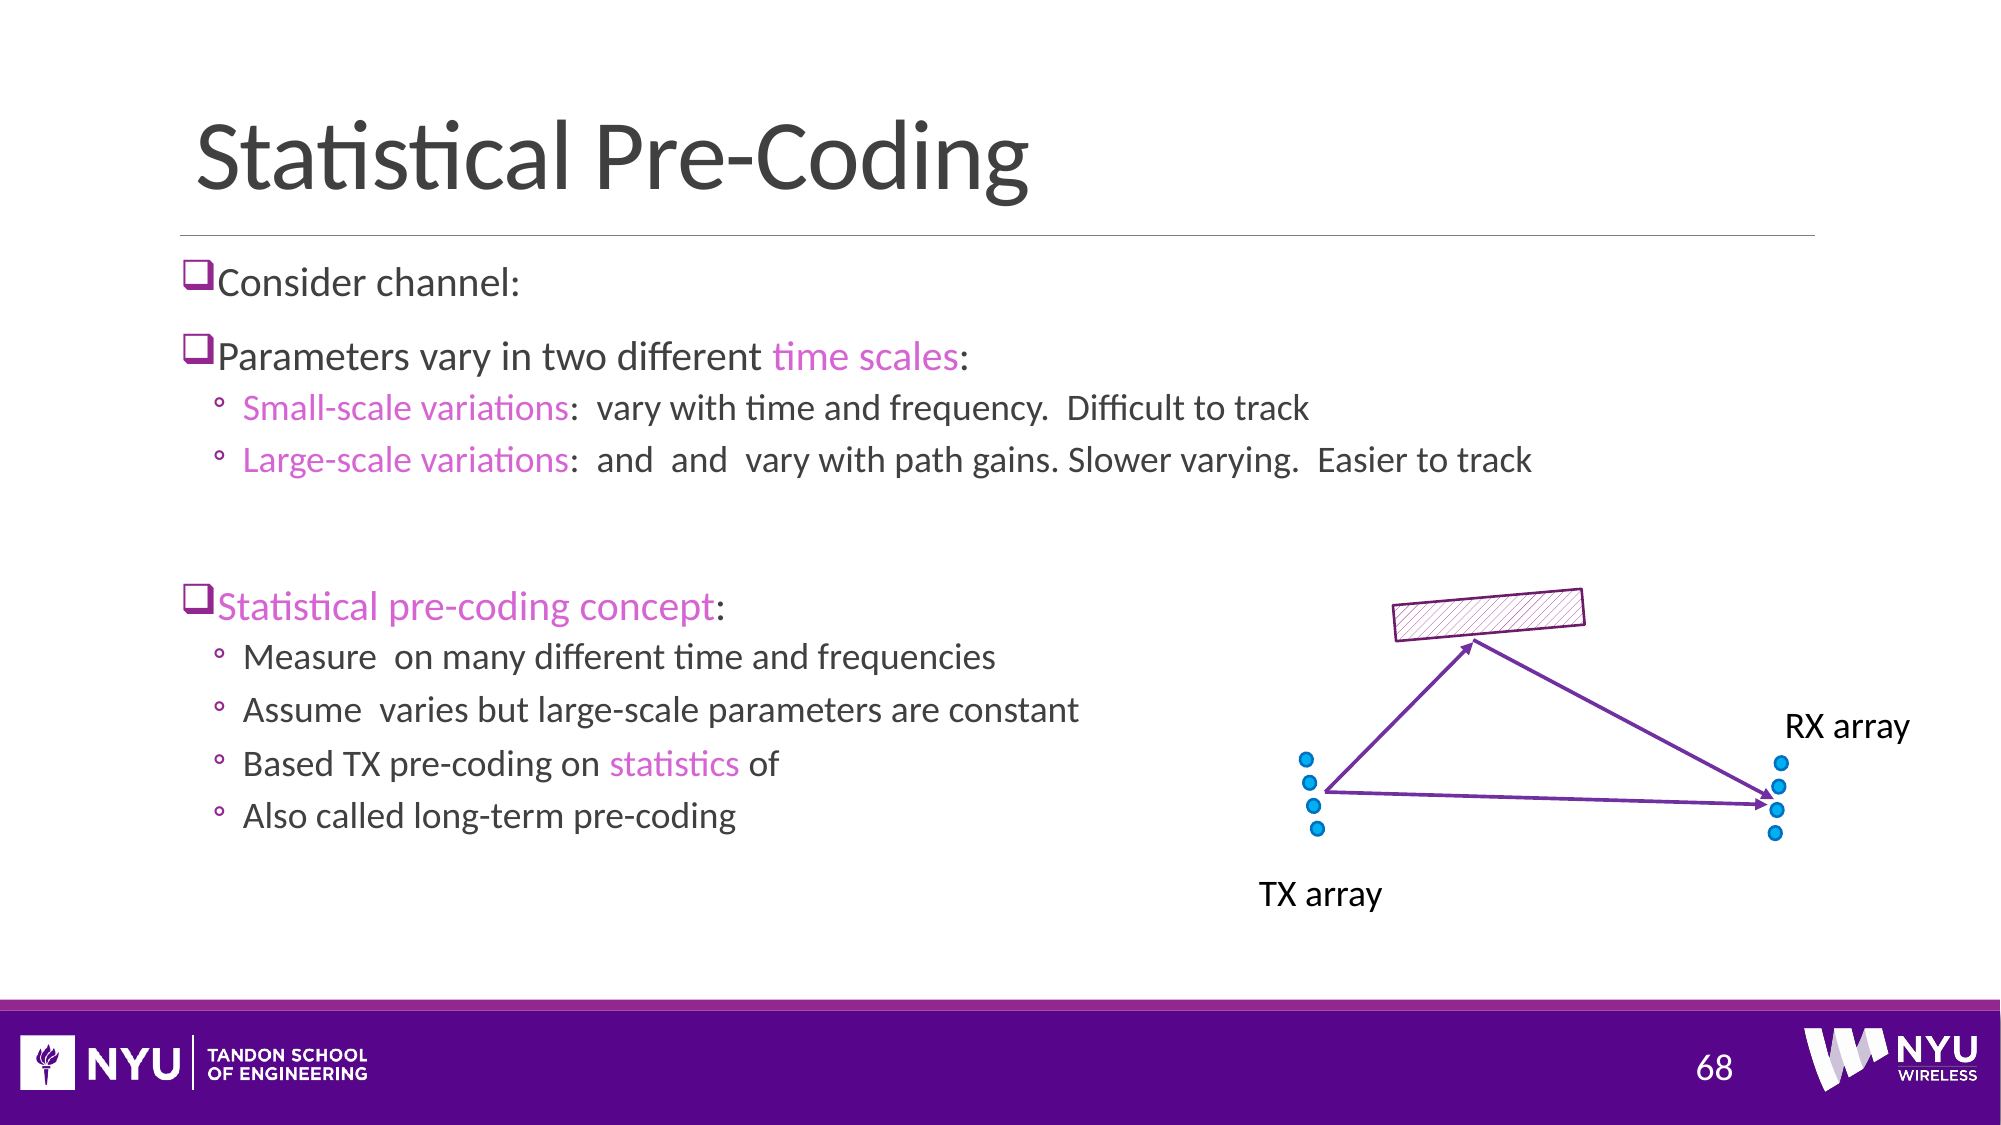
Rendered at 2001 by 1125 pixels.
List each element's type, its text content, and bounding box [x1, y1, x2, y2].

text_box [1771, 755, 1786, 841]
text_box [1391, 587, 1586, 638]
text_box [1304, 751, 1320, 837]
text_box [1324, 641, 1470, 788]
text_box RX array [1783, 693, 1926, 754]
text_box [1324, 791, 1769, 806]
title Statistical Pre-Coding [180, 47, 1830, 218]
slide_number 68 [1533, 1035, 1749, 1096]
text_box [1472, 639, 1775, 794]
text_box TX array [1244, 861, 1398, 922]
